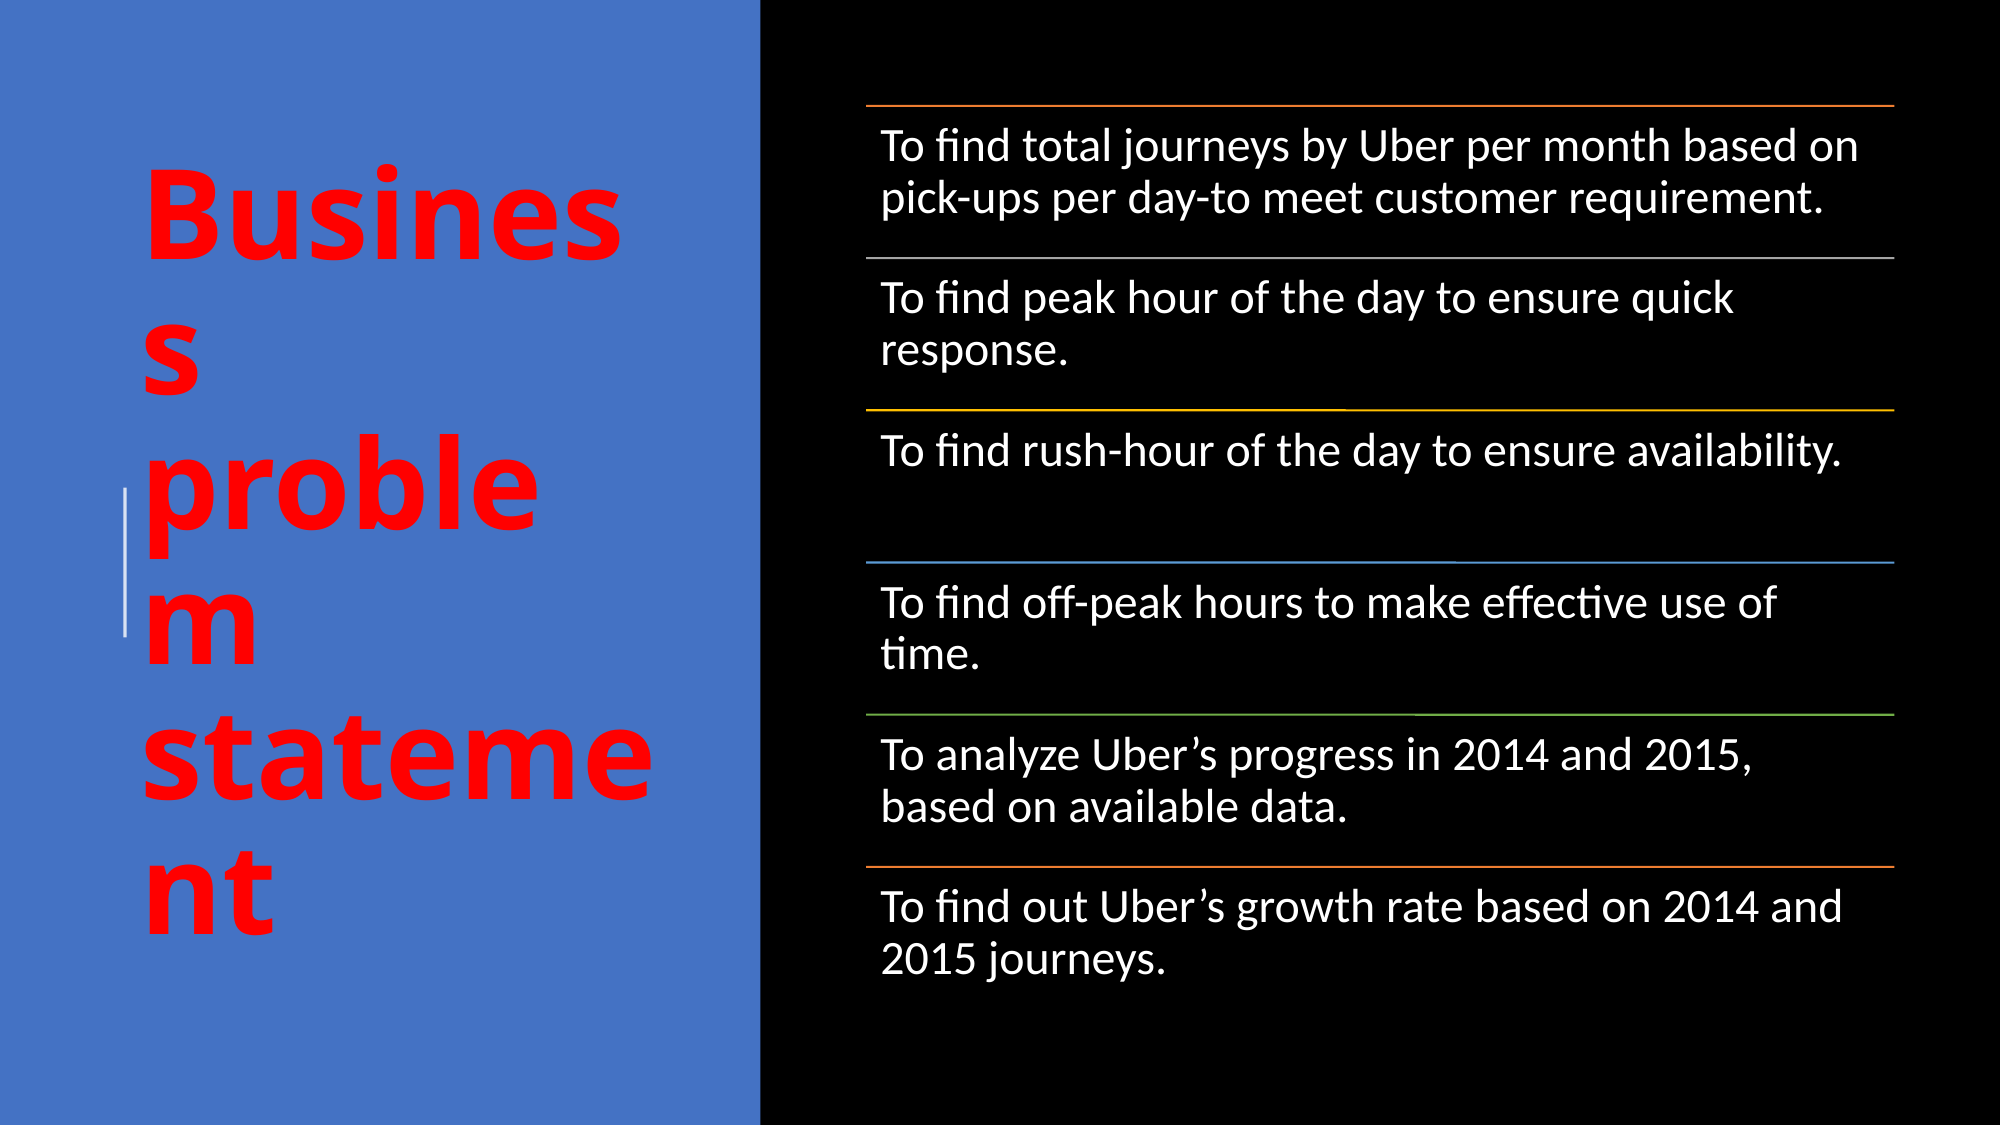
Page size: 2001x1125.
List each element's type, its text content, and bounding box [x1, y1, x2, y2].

text_box [0, 0, 761, 1125]
title Business problem statement [125, 105, 678, 1009]
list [866, 105, 1895, 1020]
